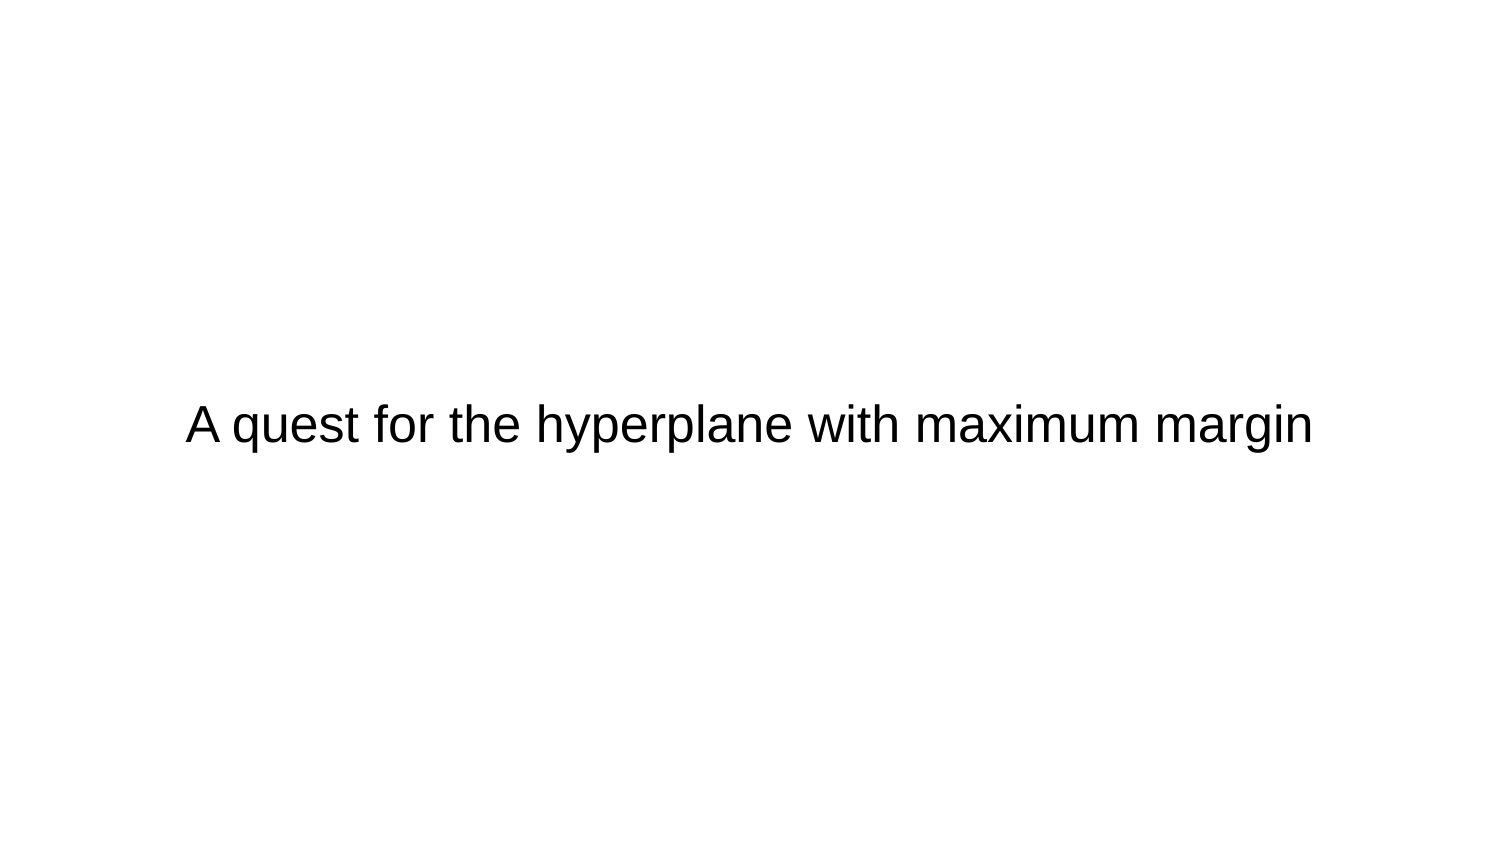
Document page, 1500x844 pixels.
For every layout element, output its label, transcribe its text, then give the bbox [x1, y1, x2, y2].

title A quest for the hyperplane with maximum margin [51, 352, 1449, 491]
